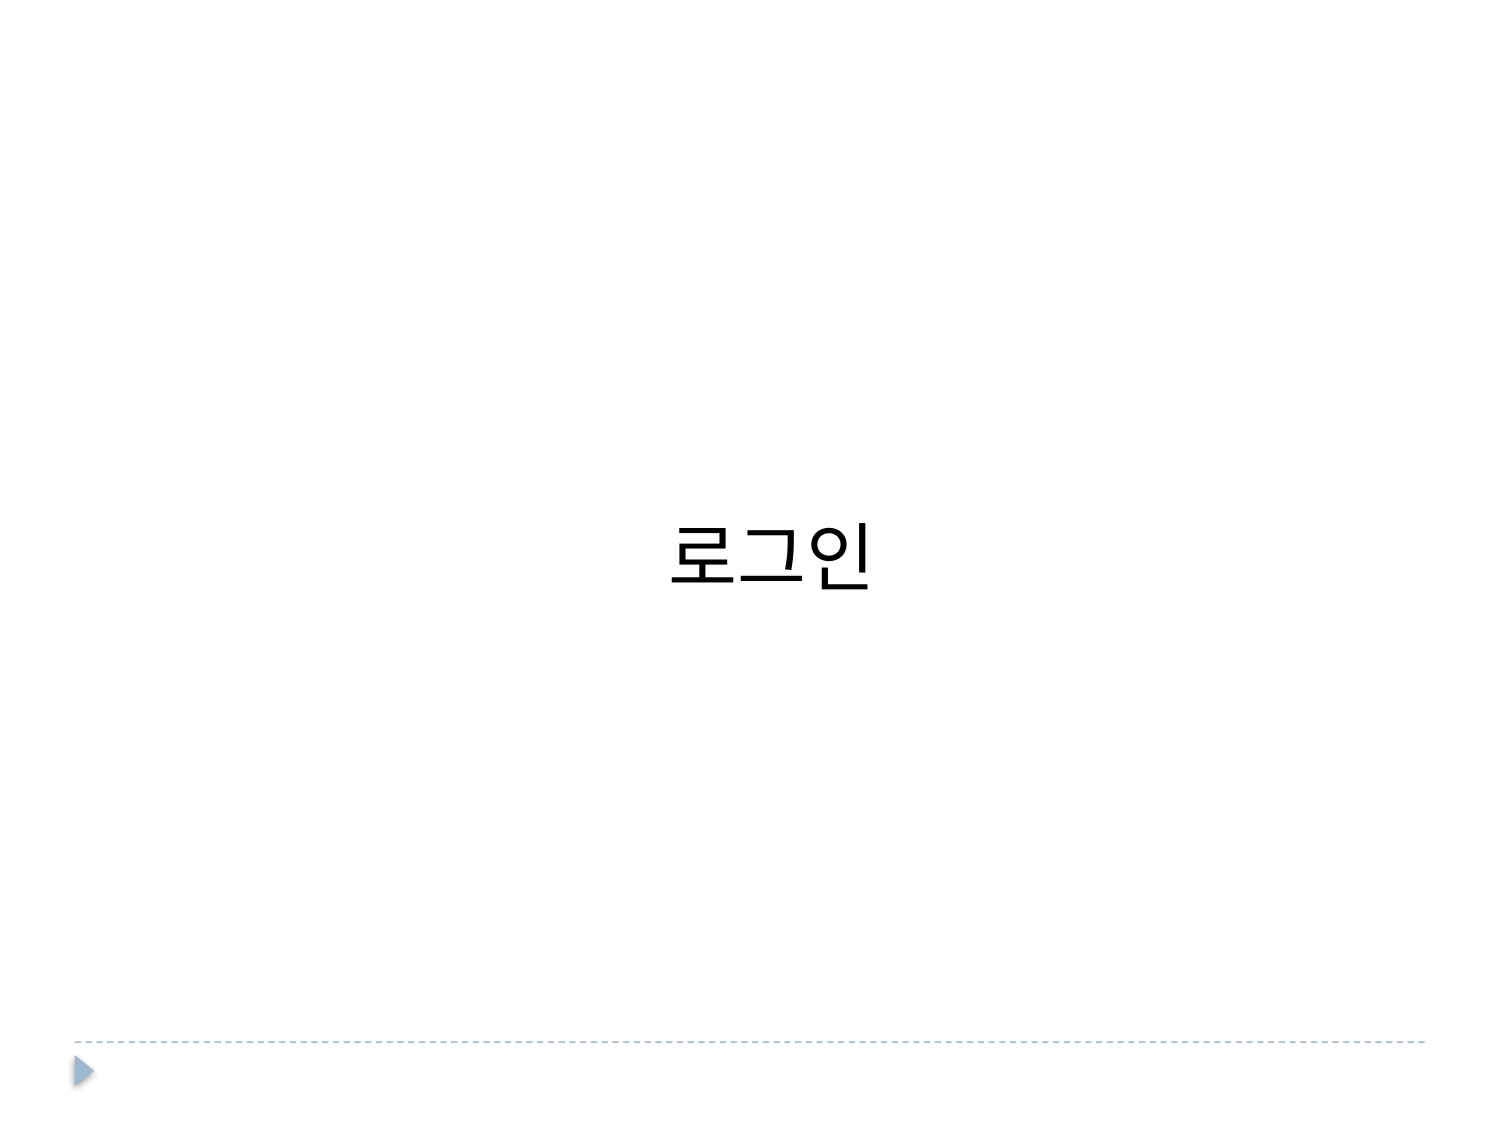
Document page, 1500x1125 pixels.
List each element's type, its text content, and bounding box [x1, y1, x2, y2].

text_box 로그인 [654, 503, 891, 609]
